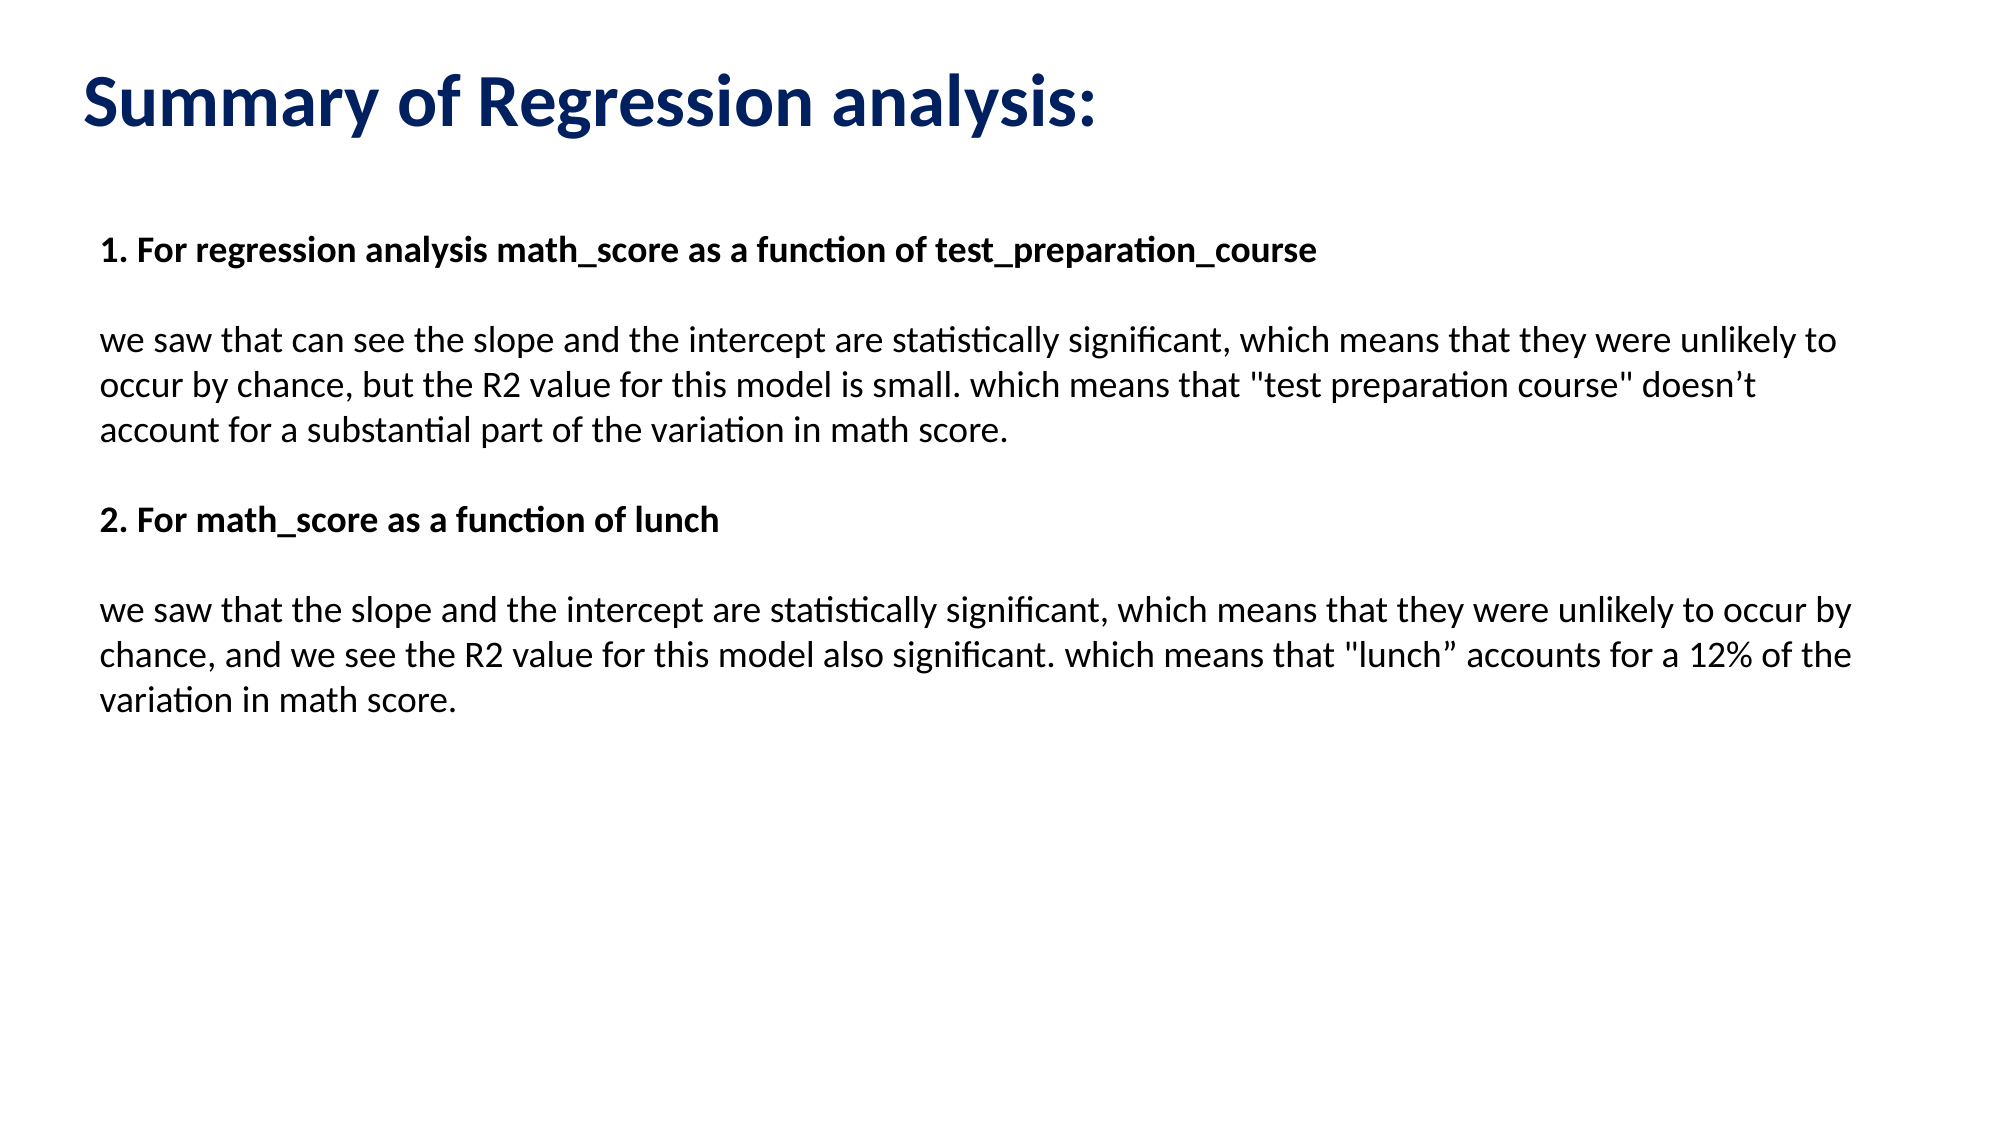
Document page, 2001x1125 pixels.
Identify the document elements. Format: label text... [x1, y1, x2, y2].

text_box 1. For regression analysis math_score as a function of test_preparation_course we saw that can see the slope and the intercept are statistically significant, which means that they were unlikely to occur by chance, but the R2 value for this model is small. which means that "test preparation course" doesn’t account for a substantial part of the variation in math score. 2. For math_score as a function of lunch we saw that the slope and the intercept are statistically significant, which means that they were unlikely to occur by chance, and we see the R2 value for this model also significant. which means that "lunch” accounts for a 12% of the variation in math score. [84, 217, 1880, 773]
text_box Summary of Regression analysis: [68, 43, 1403, 149]
